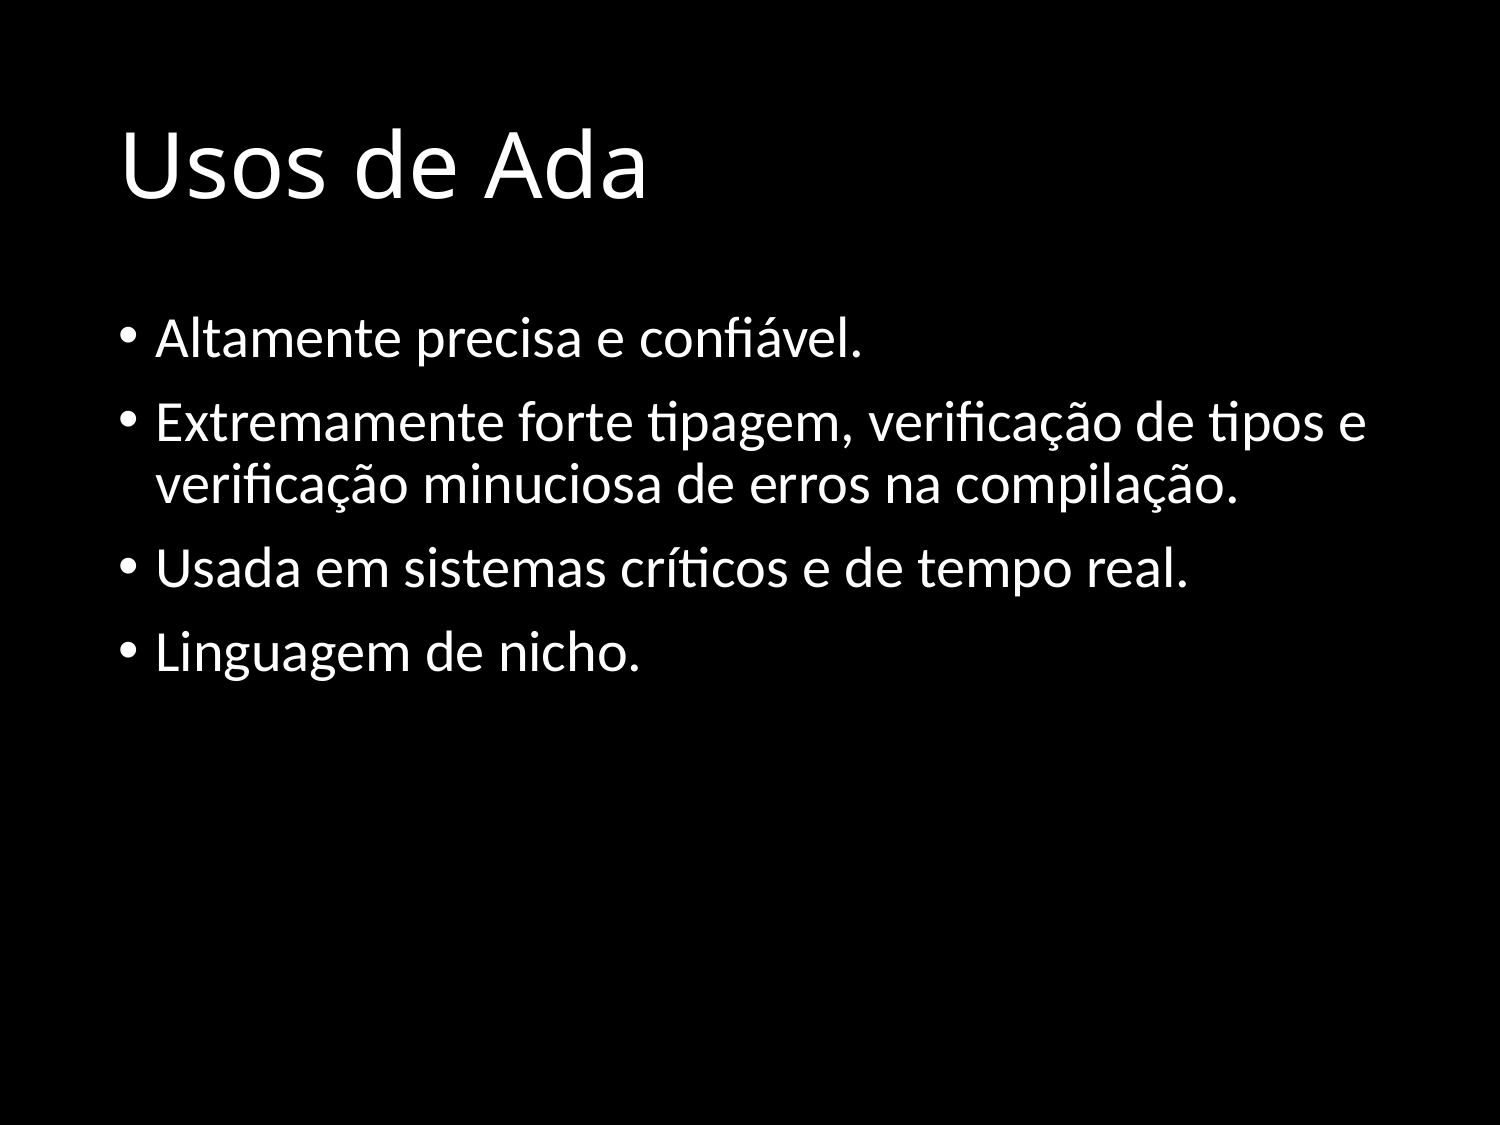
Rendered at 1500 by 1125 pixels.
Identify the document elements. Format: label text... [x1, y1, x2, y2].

title Usos de Ada [103, 59, 1397, 278]
list Altamente precisa e confiável. Extremamente forte tipagem, verificação de tipos e verificação minuciosa de erros na compilação. Usada em sistemas críticos e de tempo real. Linguagem de nicho. [103, 299, 1397, 1014]
